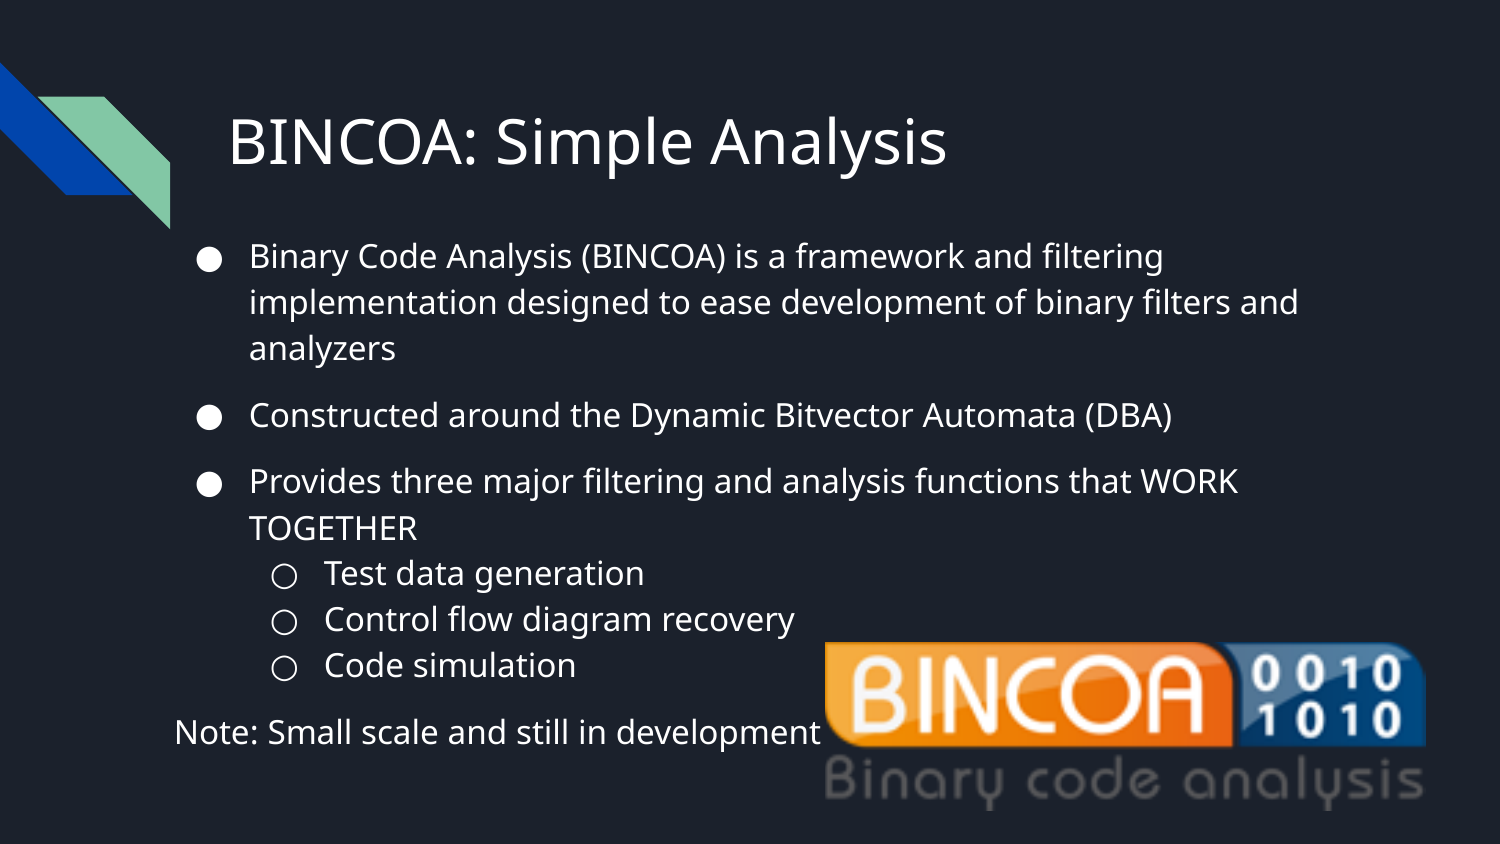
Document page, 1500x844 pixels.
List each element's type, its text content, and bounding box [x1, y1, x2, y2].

title BINCOA: Simple Analysis [212, 64, 1368, 214]
picture [893, 266, 1357, 397]
picture [825, 642, 1426, 811]
list Binary Code Analysis (BINCOA) is a framework and filtering implementation designed to ease development of binary filters and analyzers Constructed around the Dynamic Bitvector Automata (DBA) Provides three major filtering and analysis functions that WORK TOGETHER Test data generation Control flow diagram recovery Code simulation Note: Small scale and still in development [158, 214, 1379, 693]
